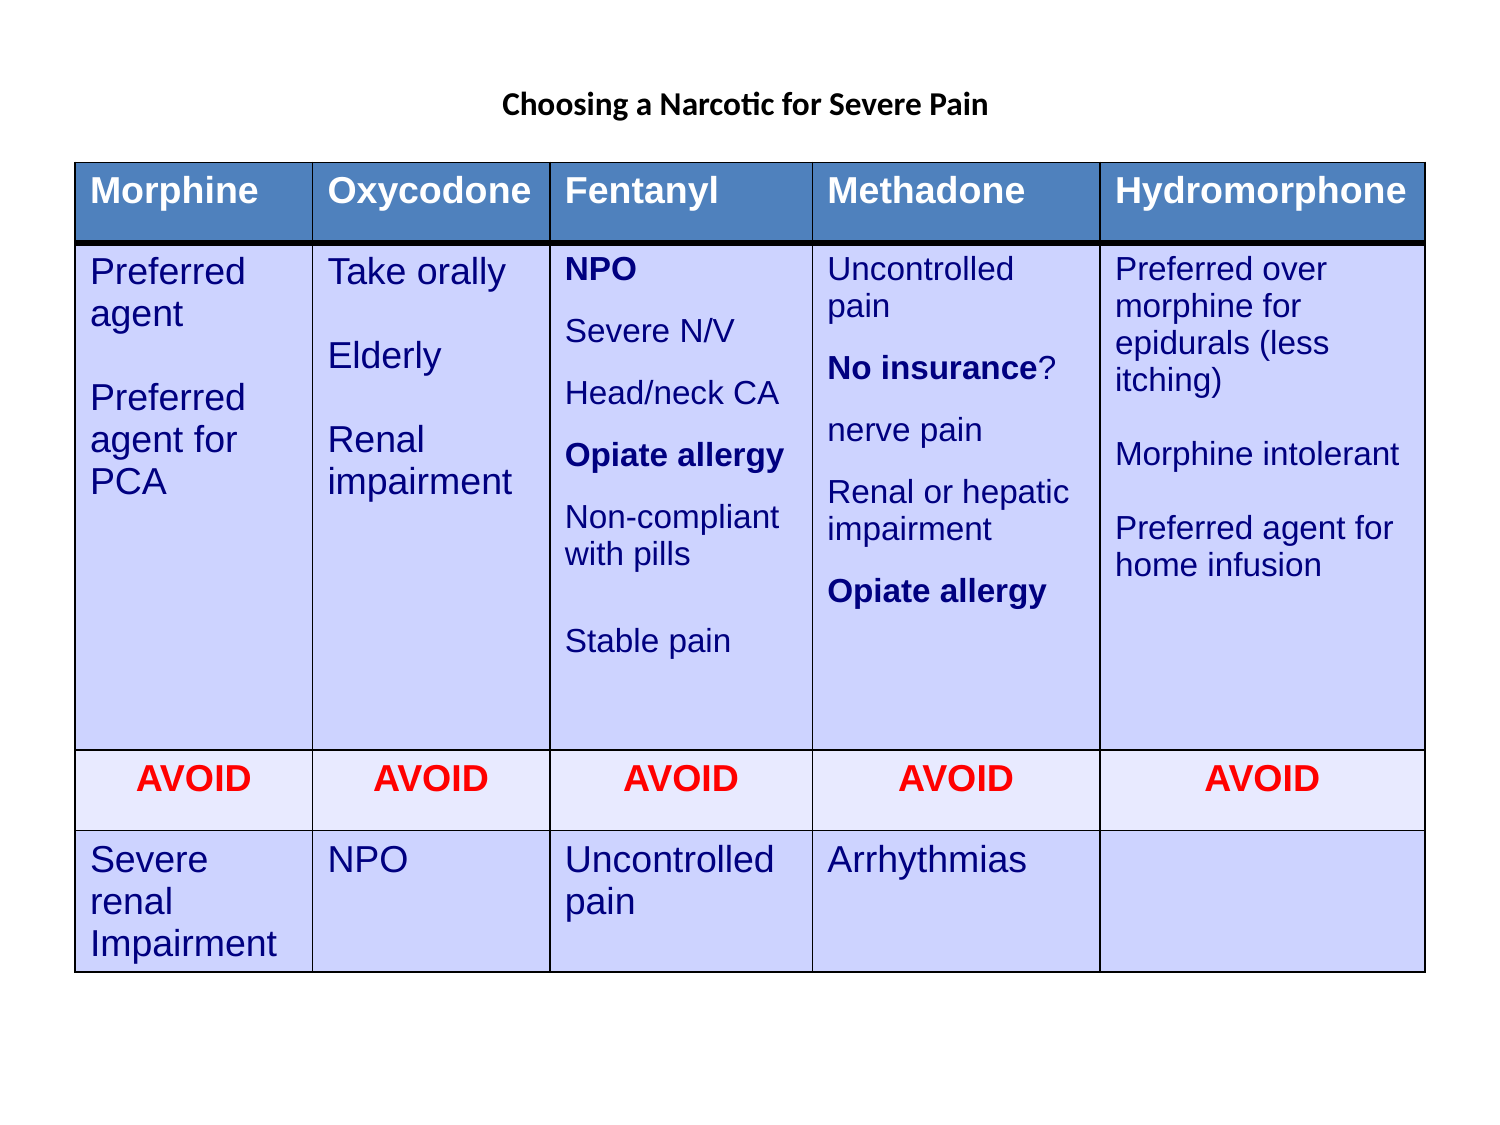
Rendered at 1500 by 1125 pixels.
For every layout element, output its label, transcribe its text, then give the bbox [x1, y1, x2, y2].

table_cell Severe renal Impairment [76, 831, 312, 971]
table_cell Uncontrolled pain [551, 831, 812, 971]
table_header Hydromorphone [1101, 163, 1424, 240]
table_cell AVOID [813, 751, 1099, 830]
table_cell Arrhythmias [813, 831, 1099, 971]
table_cell Preferred agent Preferred agent for PCA [76, 246, 312, 749]
table_header Oxycodone [313, 163, 549, 240]
table_header Methadone [813, 163, 1099, 240]
table_cell Preferred over morphine for epidurals (less itching) Morphine intolerant Preferred agent for home infusion [1101, 246, 1424, 749]
table_header Fentanyl [551, 163, 812, 240]
table_cell Uncontrolled pain No insurance? nerve pain Renal or hepatic impairment Opiate allergy [813, 246, 1099, 749]
table_cell AVOID [1101, 751, 1424, 830]
table_cell [1101, 831, 1424, 971]
table_cell NPO [313, 831, 549, 971]
table_cell NPO Severe N/V Head/neck CA Opiate allergy Non-compliant with pills Stable pain [551, 246, 812, 749]
table_cell AVOID [551, 751, 812, 830]
table_cell Take orally Elderly Renal impairment [313, 246, 549, 749]
table_cell AVOID [76, 751, 312, 830]
text_box Choosing a Narcotic for Severe Pain [487, 74, 1013, 130]
table_cell AVOID [313, 751, 549, 830]
table_header Morphine [76, 163, 312, 240]
